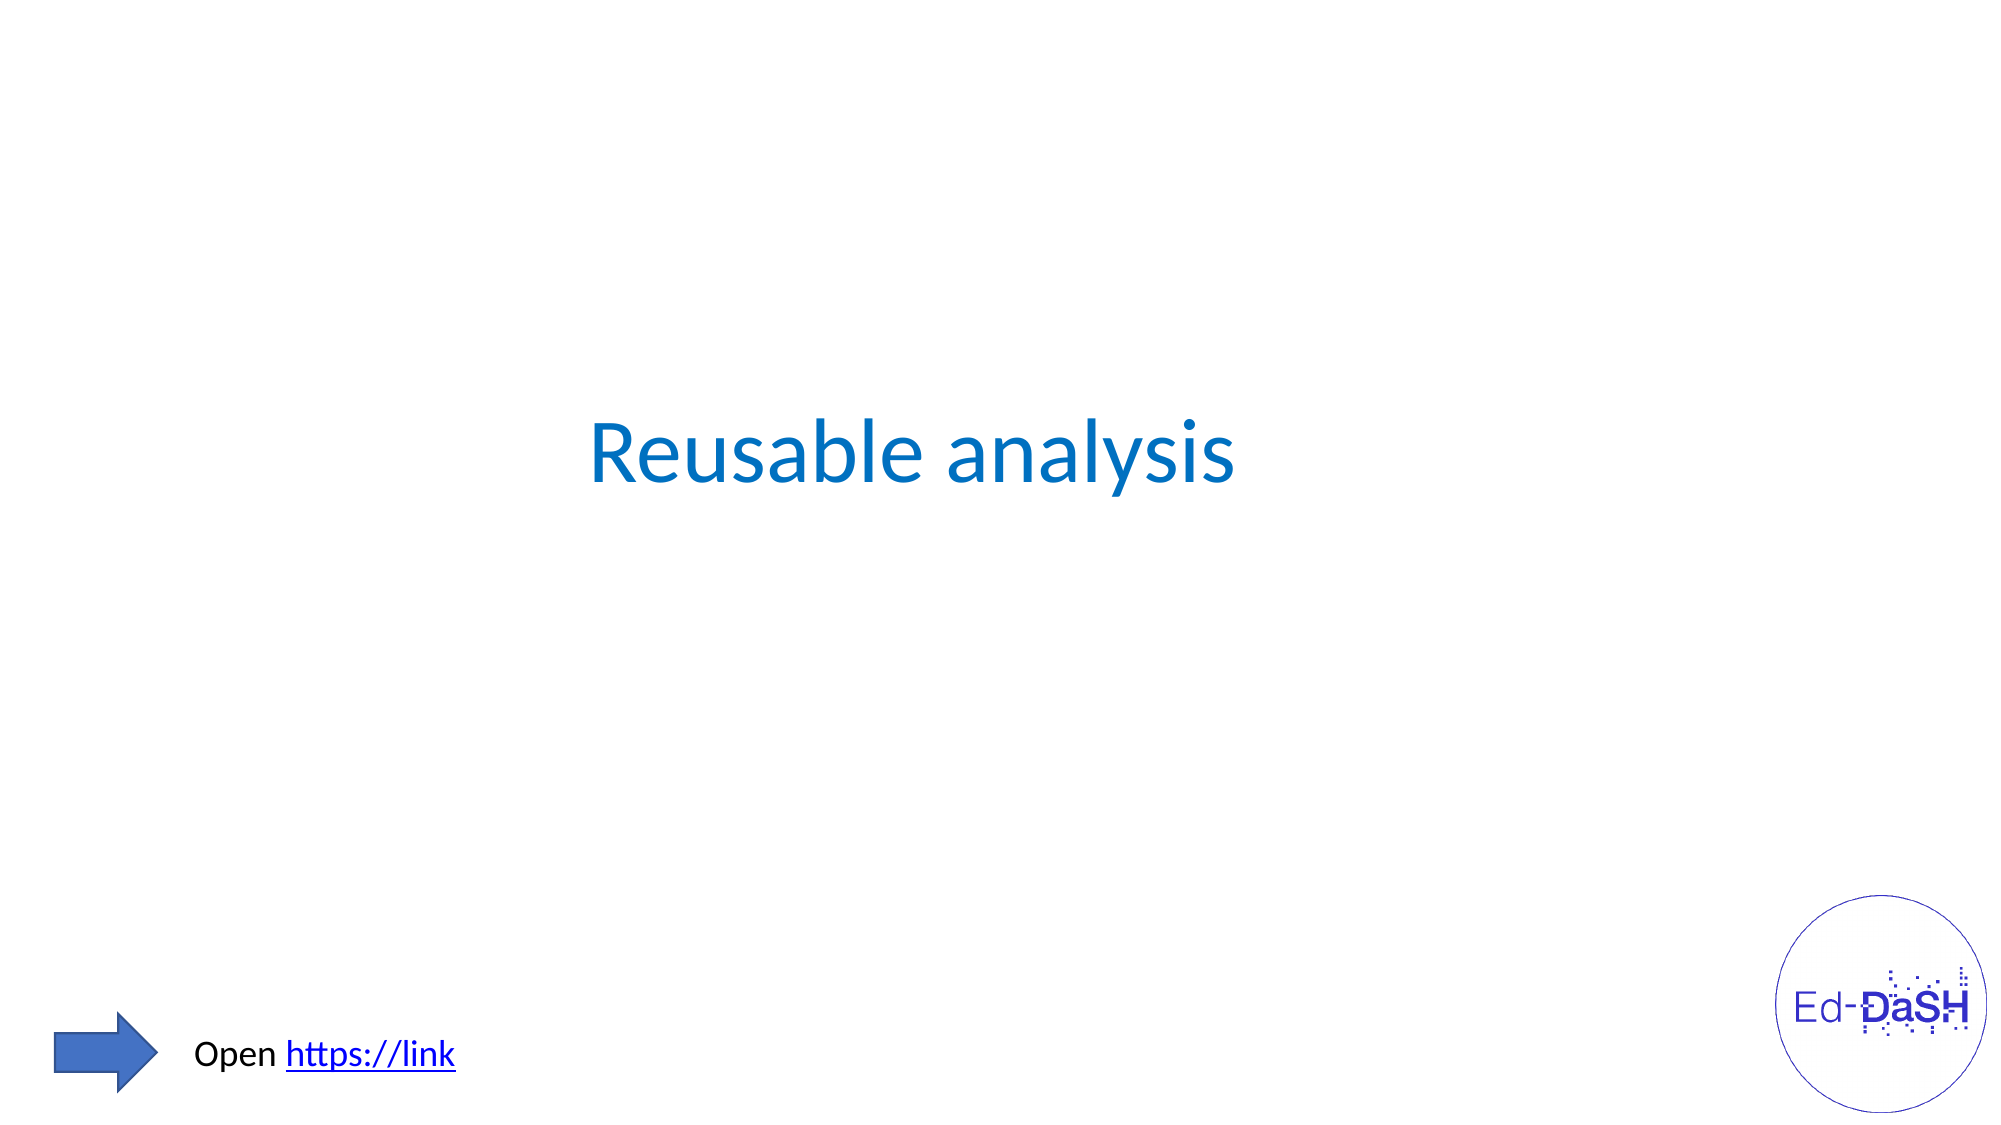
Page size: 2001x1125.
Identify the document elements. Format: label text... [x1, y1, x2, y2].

text_box Reusable analysis [580, 383, 1246, 509]
picture [1774, 895, 1987, 1114]
text_box [54, 1013, 157, 1091]
text_box Open https://link [186, 1022, 1172, 1082]
